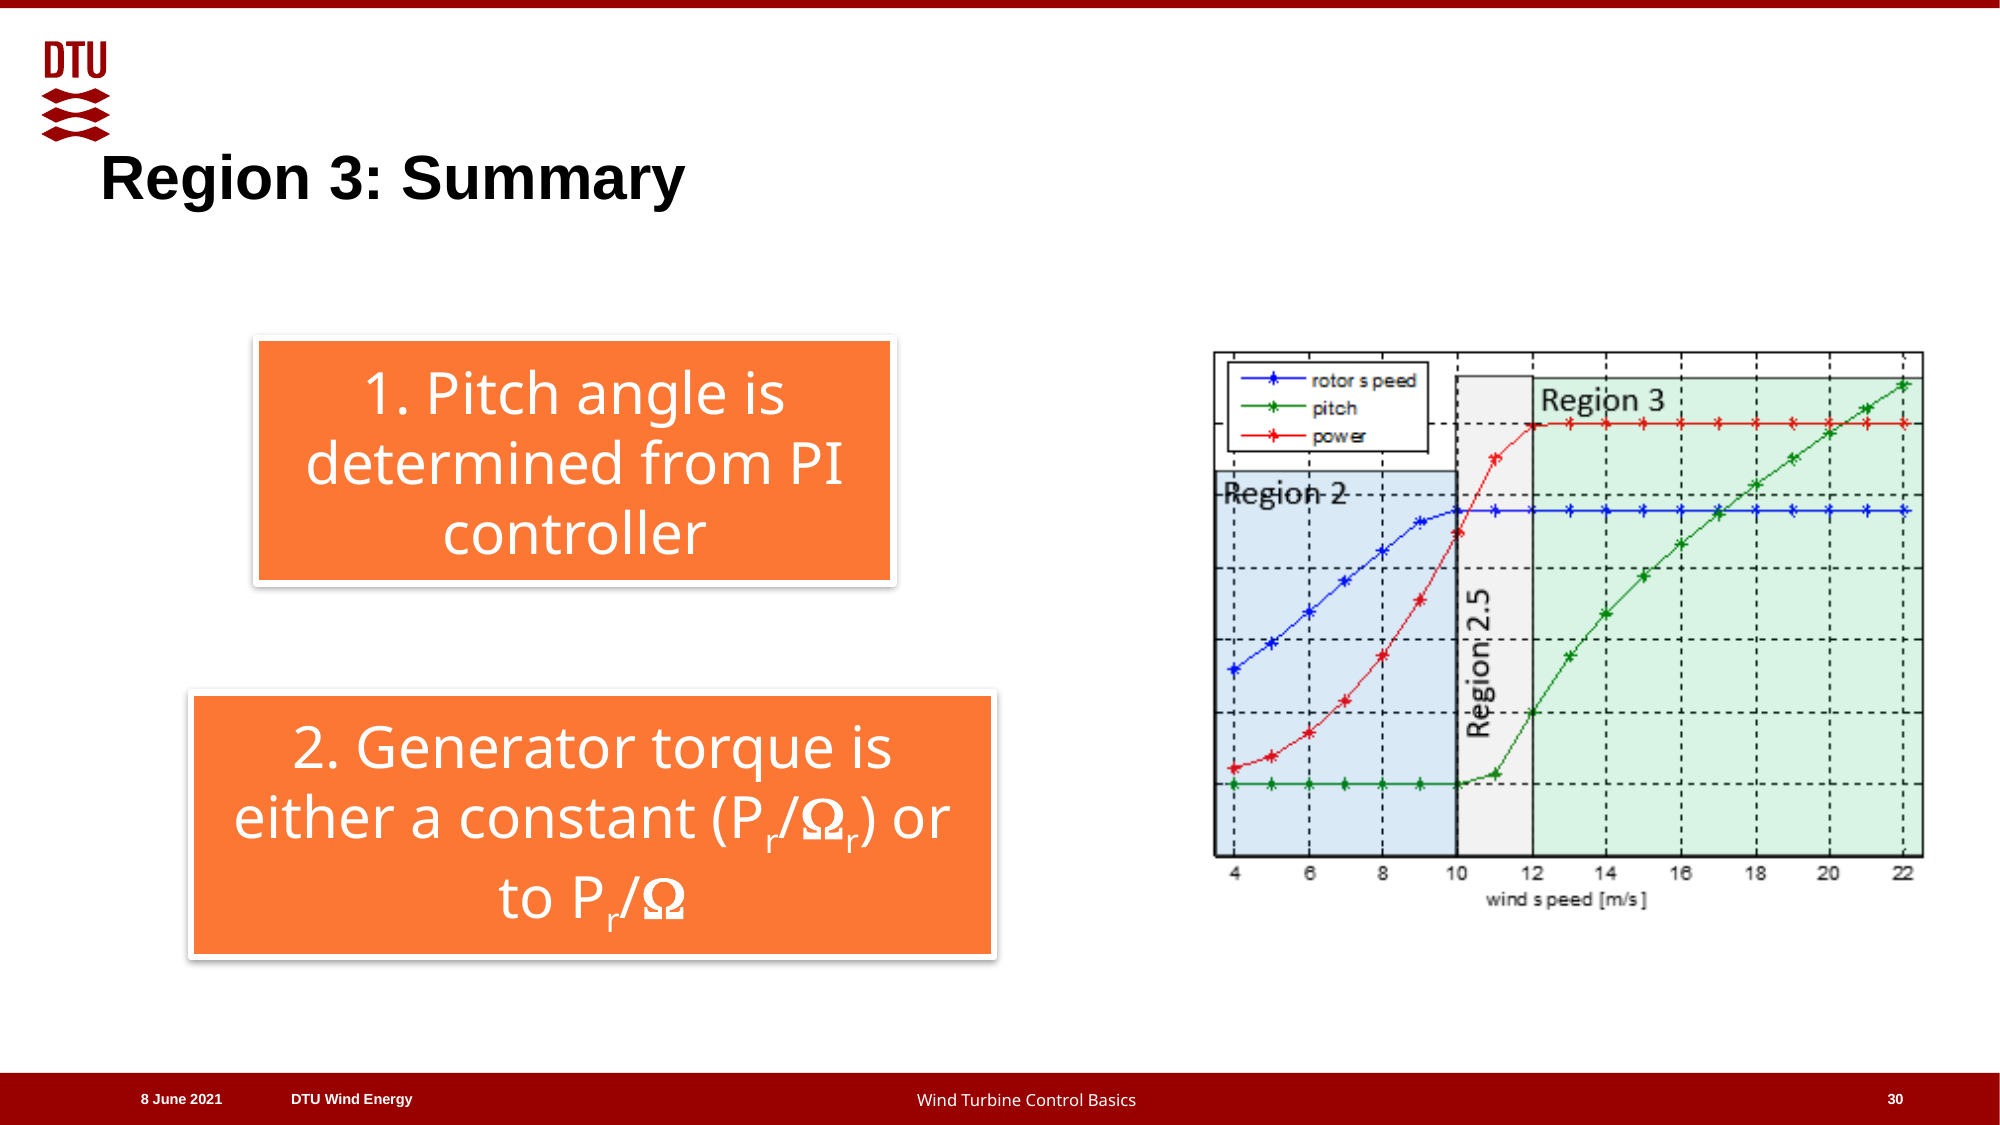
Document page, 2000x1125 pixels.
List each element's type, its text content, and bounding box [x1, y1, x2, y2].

text_box 2. Generator torque is either a constant (Pr/r) or to Pr/ [188, 689, 997, 960]
title Region 3: Summary [100, 24, 1834, 212]
picture [1189, 337, 1960, 928]
slide_number 30 [1887, 1073, 1959, 1125]
text_box 1. Pitch angle is determined from PI controller [253, 335, 897, 587]
